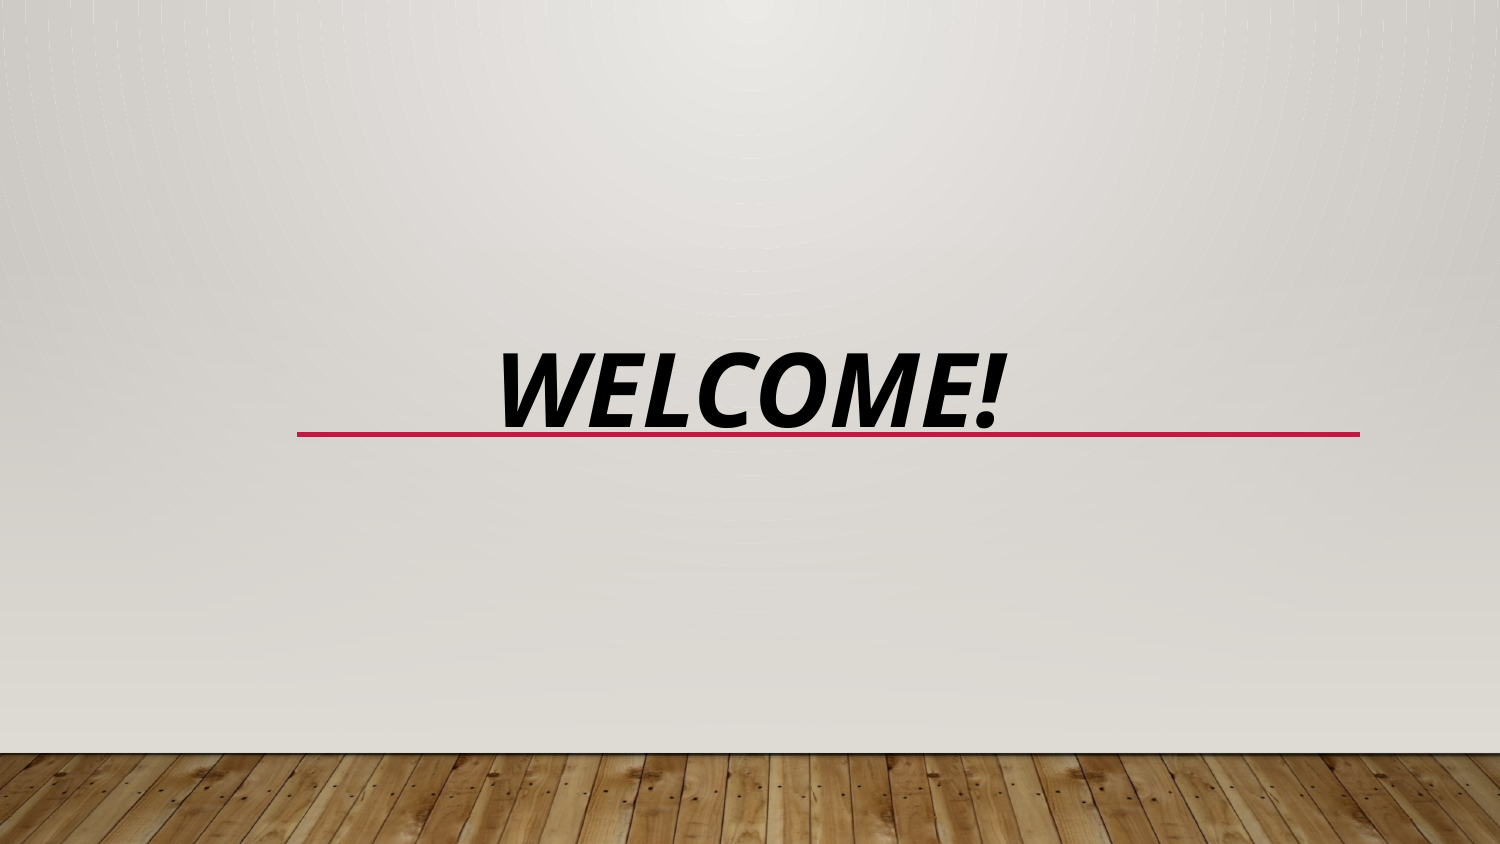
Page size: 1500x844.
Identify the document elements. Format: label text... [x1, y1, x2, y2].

picture [0, 753, 1500, 844]
title WELCOME! [51, 128, 1449, 465]
